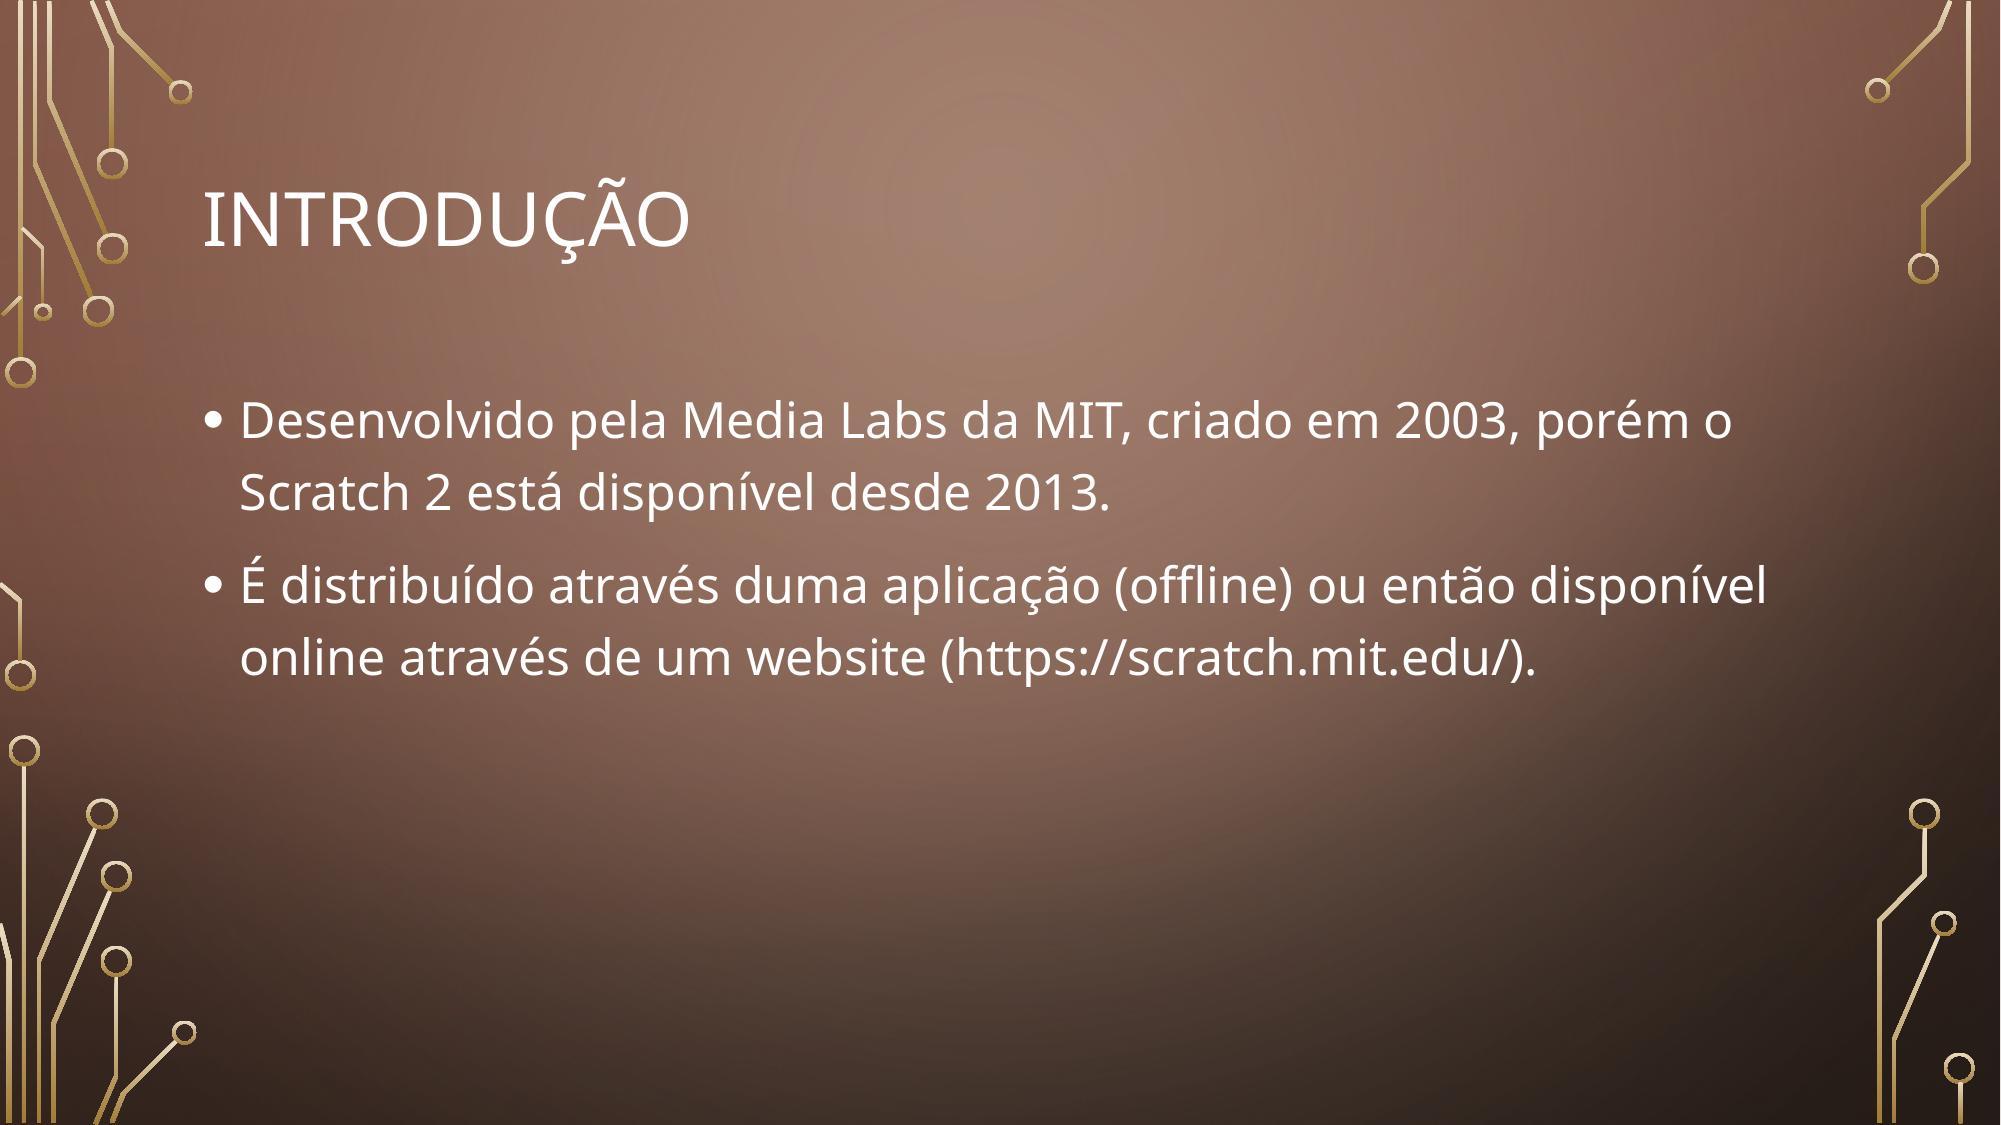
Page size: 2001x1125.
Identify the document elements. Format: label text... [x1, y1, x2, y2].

list Desenvolvido pela Media Labs da MIT, criado em 2003, porém o Scratch 2 está disponível desde 2013. É distribuído através duma aplicação (offline) ou então disponível online através de um website (https://scratch.mit.edu/). [187, 369, 1813, 950]
title Introdução [187, 101, 1813, 344]
